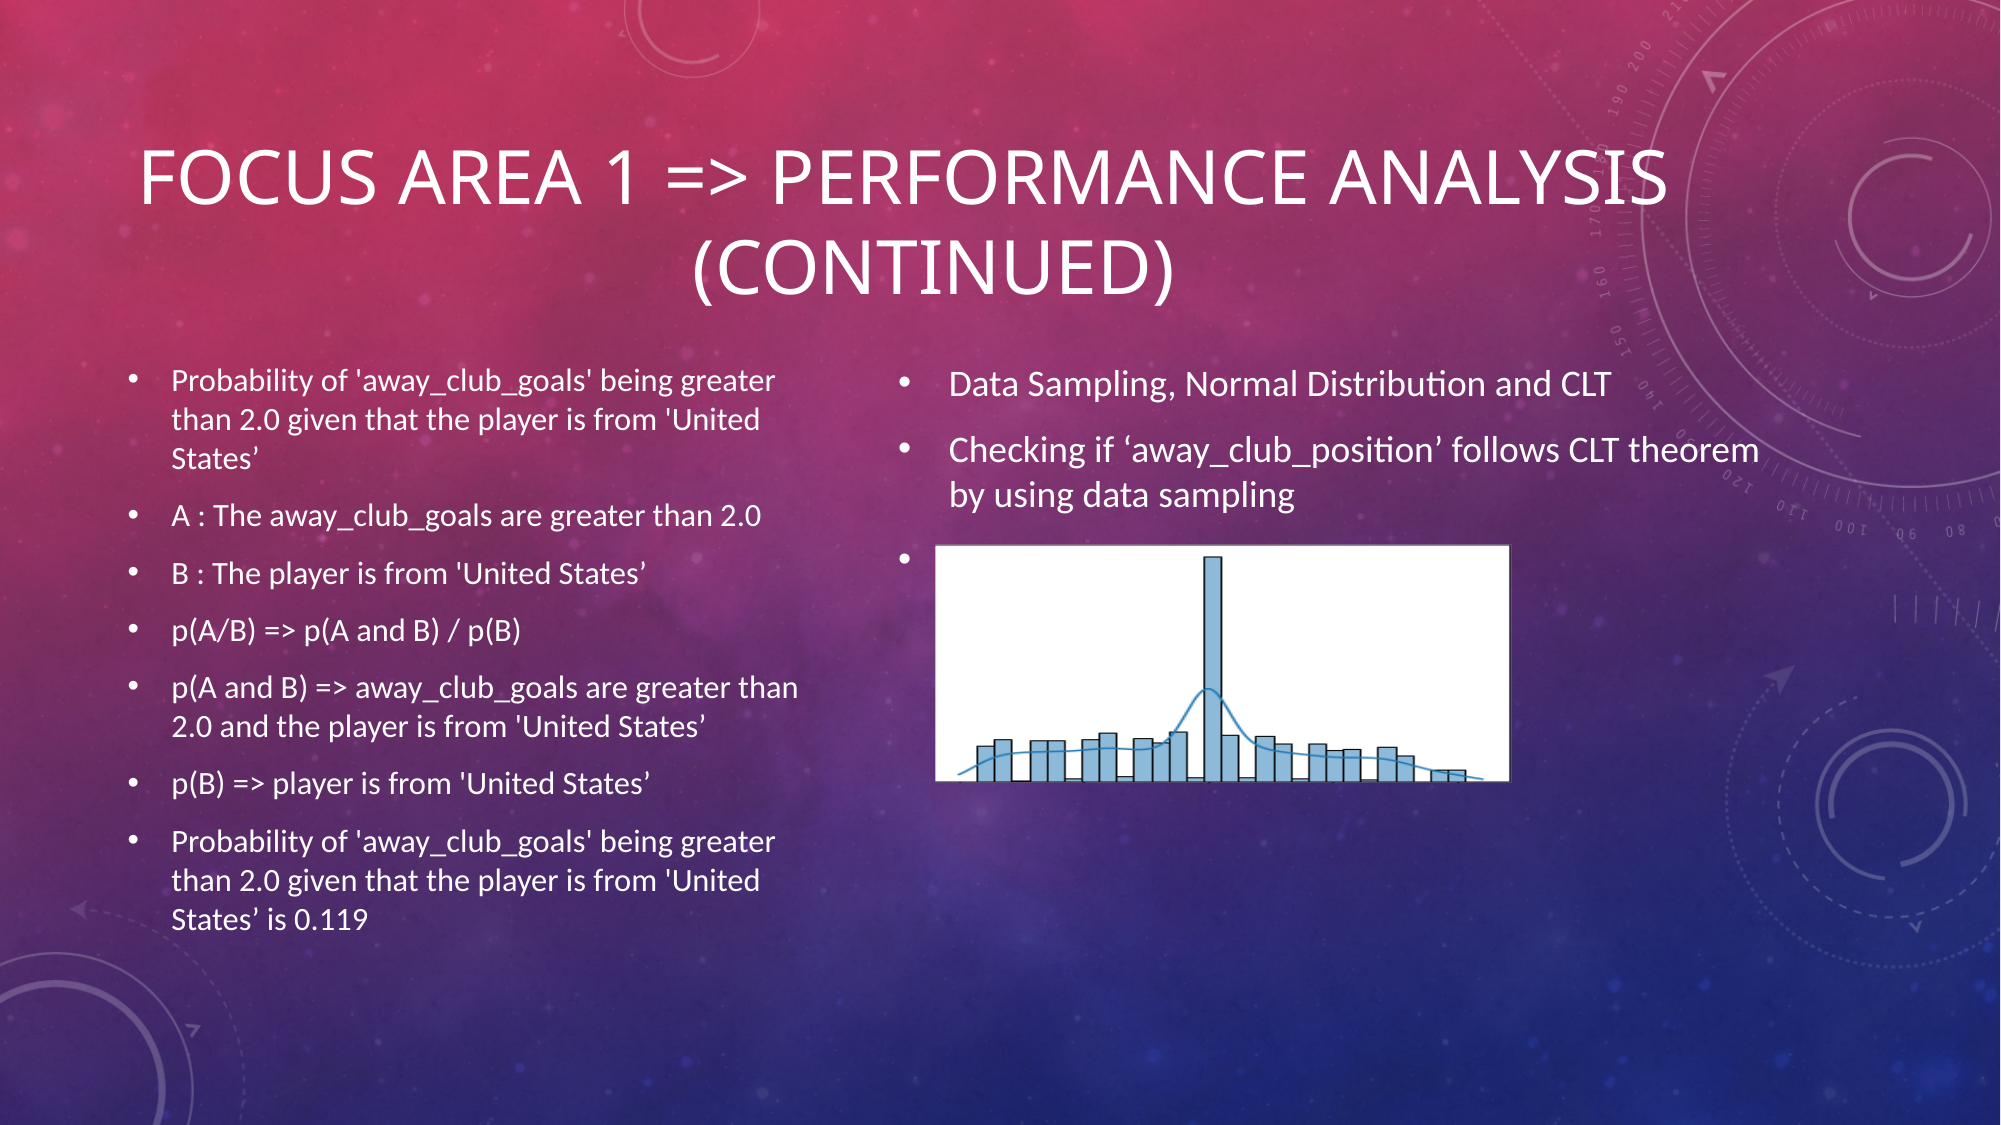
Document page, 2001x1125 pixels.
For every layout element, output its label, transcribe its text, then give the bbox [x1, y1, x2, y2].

title Focus Area 1 => Performance analysis (Continued) [112, 99, 1775, 339]
list Probability of 'away_club_goals' being greater than 2.0 given that the player is from 'United States’ A : The away_club_goals are greater than 2.0 B : The player is from 'United States’ p(A/B) => p(A and B) / p(B) p(A and B) => away_club_goals are greater than 2.0 and the player is from 'United States’ p(B) => player is from 'United States’ Probability of 'away_club_goals' being greater than 2.0 given that the player is from 'United States’ is 0.119 [112, 351, 850, 950]
picture [0, 0, 2001, 1125]
list Data Sampling, Normal Distribution and CLT Checking if ‘away_club_position’ follows CLT theorem by using data sampling Population Distribution => [883, 351, 1820, 950]
